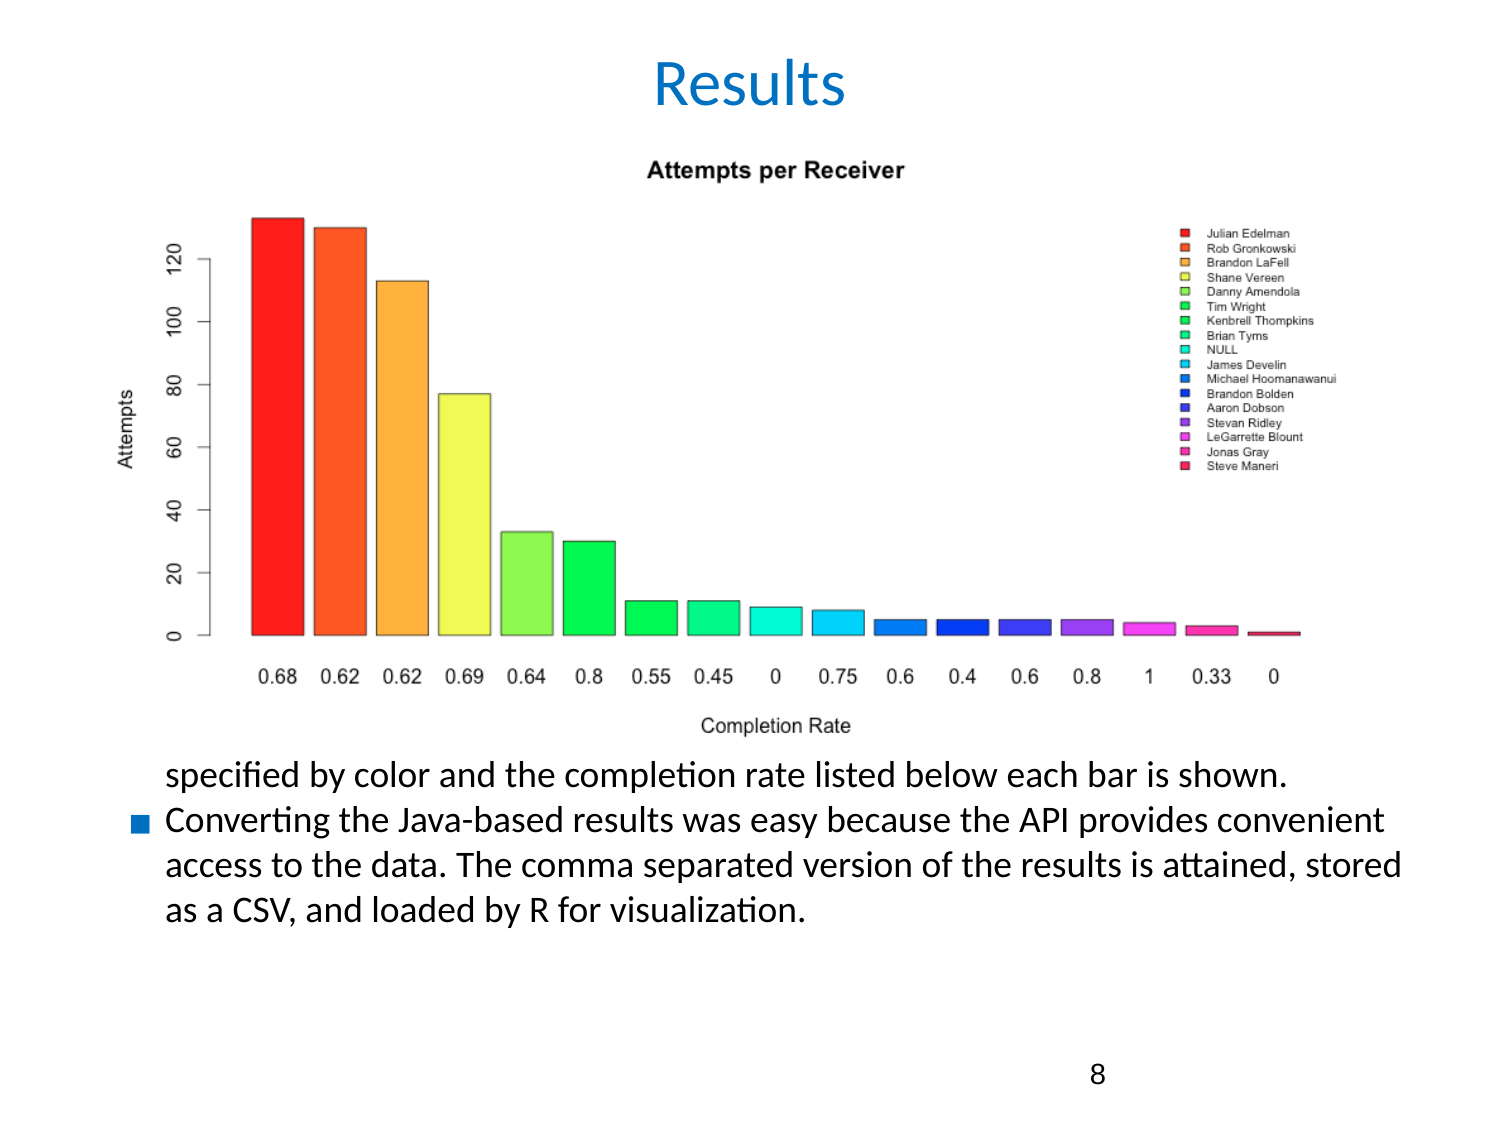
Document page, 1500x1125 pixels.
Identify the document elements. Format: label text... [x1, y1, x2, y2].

list Some of the results are visualized in R, specifically the ones where plots and graphs add perspective to the results. Here the attempts to each receiver who is specified by color and the completion rate listed below each bar is shown. Converting the Java-based results was easy because the API provides convenient access to the data. The comma separated version of the results is attained, stored as a CSV, and loaded by R for visualization. [75, 149, 1425, 1025]
slide_number ‹#› [1074, 1042, 1425, 1103]
picture [112, 118, 1388, 757]
title Results [75, 19, 1425, 138]
